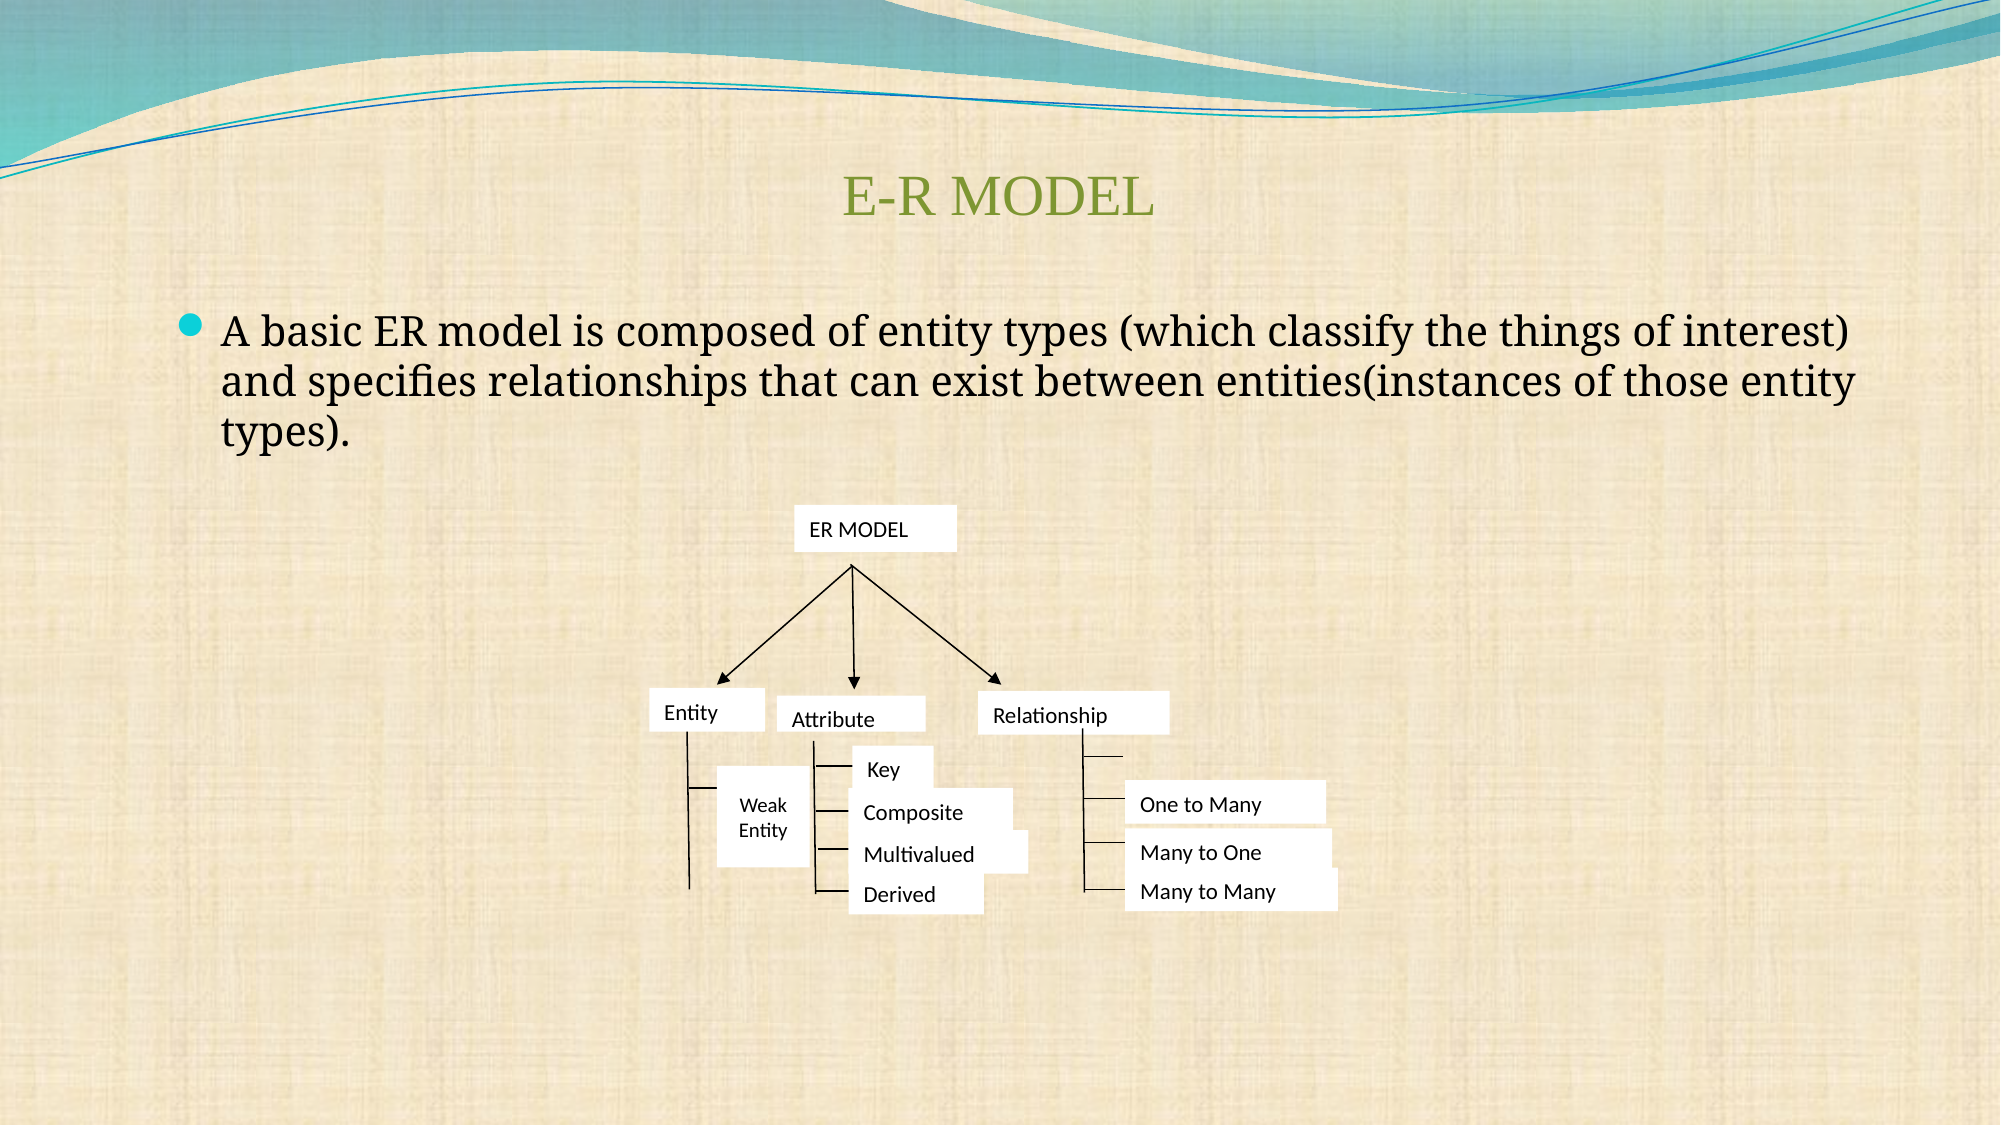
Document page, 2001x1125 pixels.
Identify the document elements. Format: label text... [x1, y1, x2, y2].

list A basic ER model is composed of entity types (which classify the things of interest) and specifies relationships that can exist between entities(instances of those entity types). [160, 297, 1905, 466]
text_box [648, 504, 1338, 915]
title E-R MODEL [99, 39, 1900, 227]
